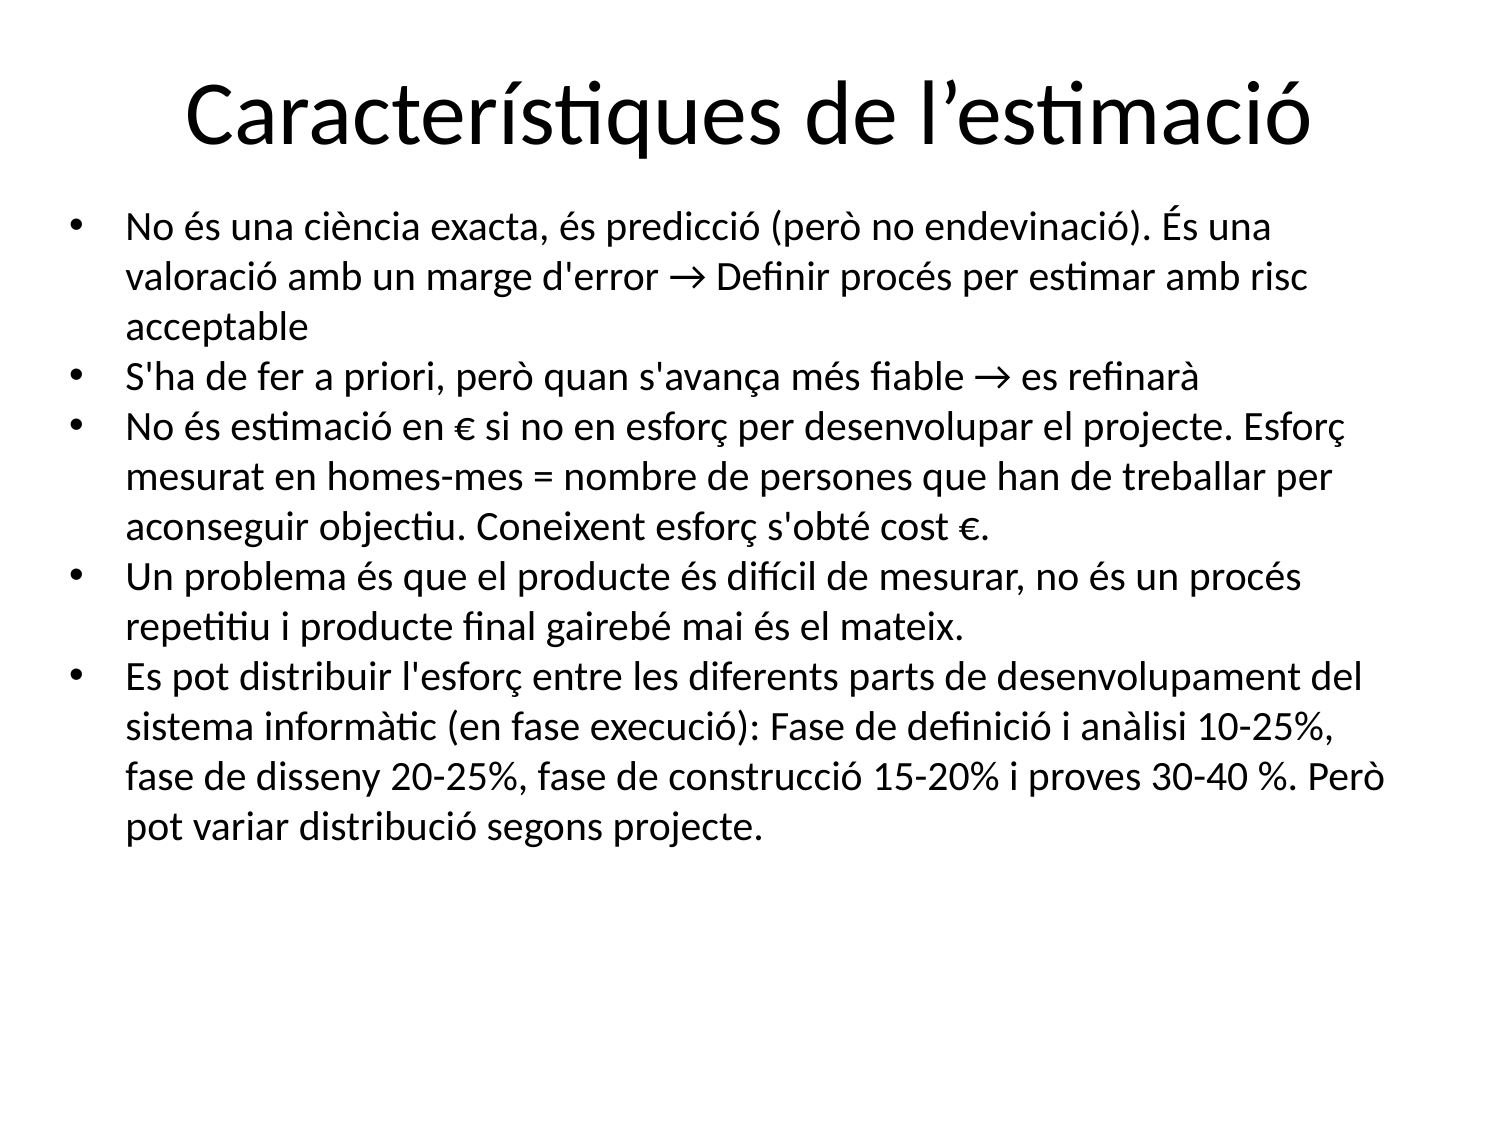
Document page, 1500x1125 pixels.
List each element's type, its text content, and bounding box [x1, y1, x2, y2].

list No és una ciència exacta, és predicció (però no endevinació). És una valoració amb un marge d'error → Definir procés per estimar amb risc acceptable S'ha de fer a priori, però quan s'avança més fiable → es refinarà No és estimació en € si no en esforç per desenvolupar el projecte. Esforç mesurat en homes-mes = nombre de persones que han de treballar per aconseguir objectiu. Coneixent esforç s'obté cost €. Un problema és que el producte és difícil de mesurar, no és un procés repetitiu i producte final gairebé mai és el mateix. Es pot distribuir l'esforç entre les diferents parts de desenvolupament del sistema informàtic (en fase execució): Fase de definició i anàlisi 10-25%, fase de disseny 20-25%, fase de construcció 15-20% i proves 30-40 %. Però pot variar distribució segons projecte. [54, 191, 1405, 1034]
title Característiques de l’estimació [75, 45, 1425, 233]
